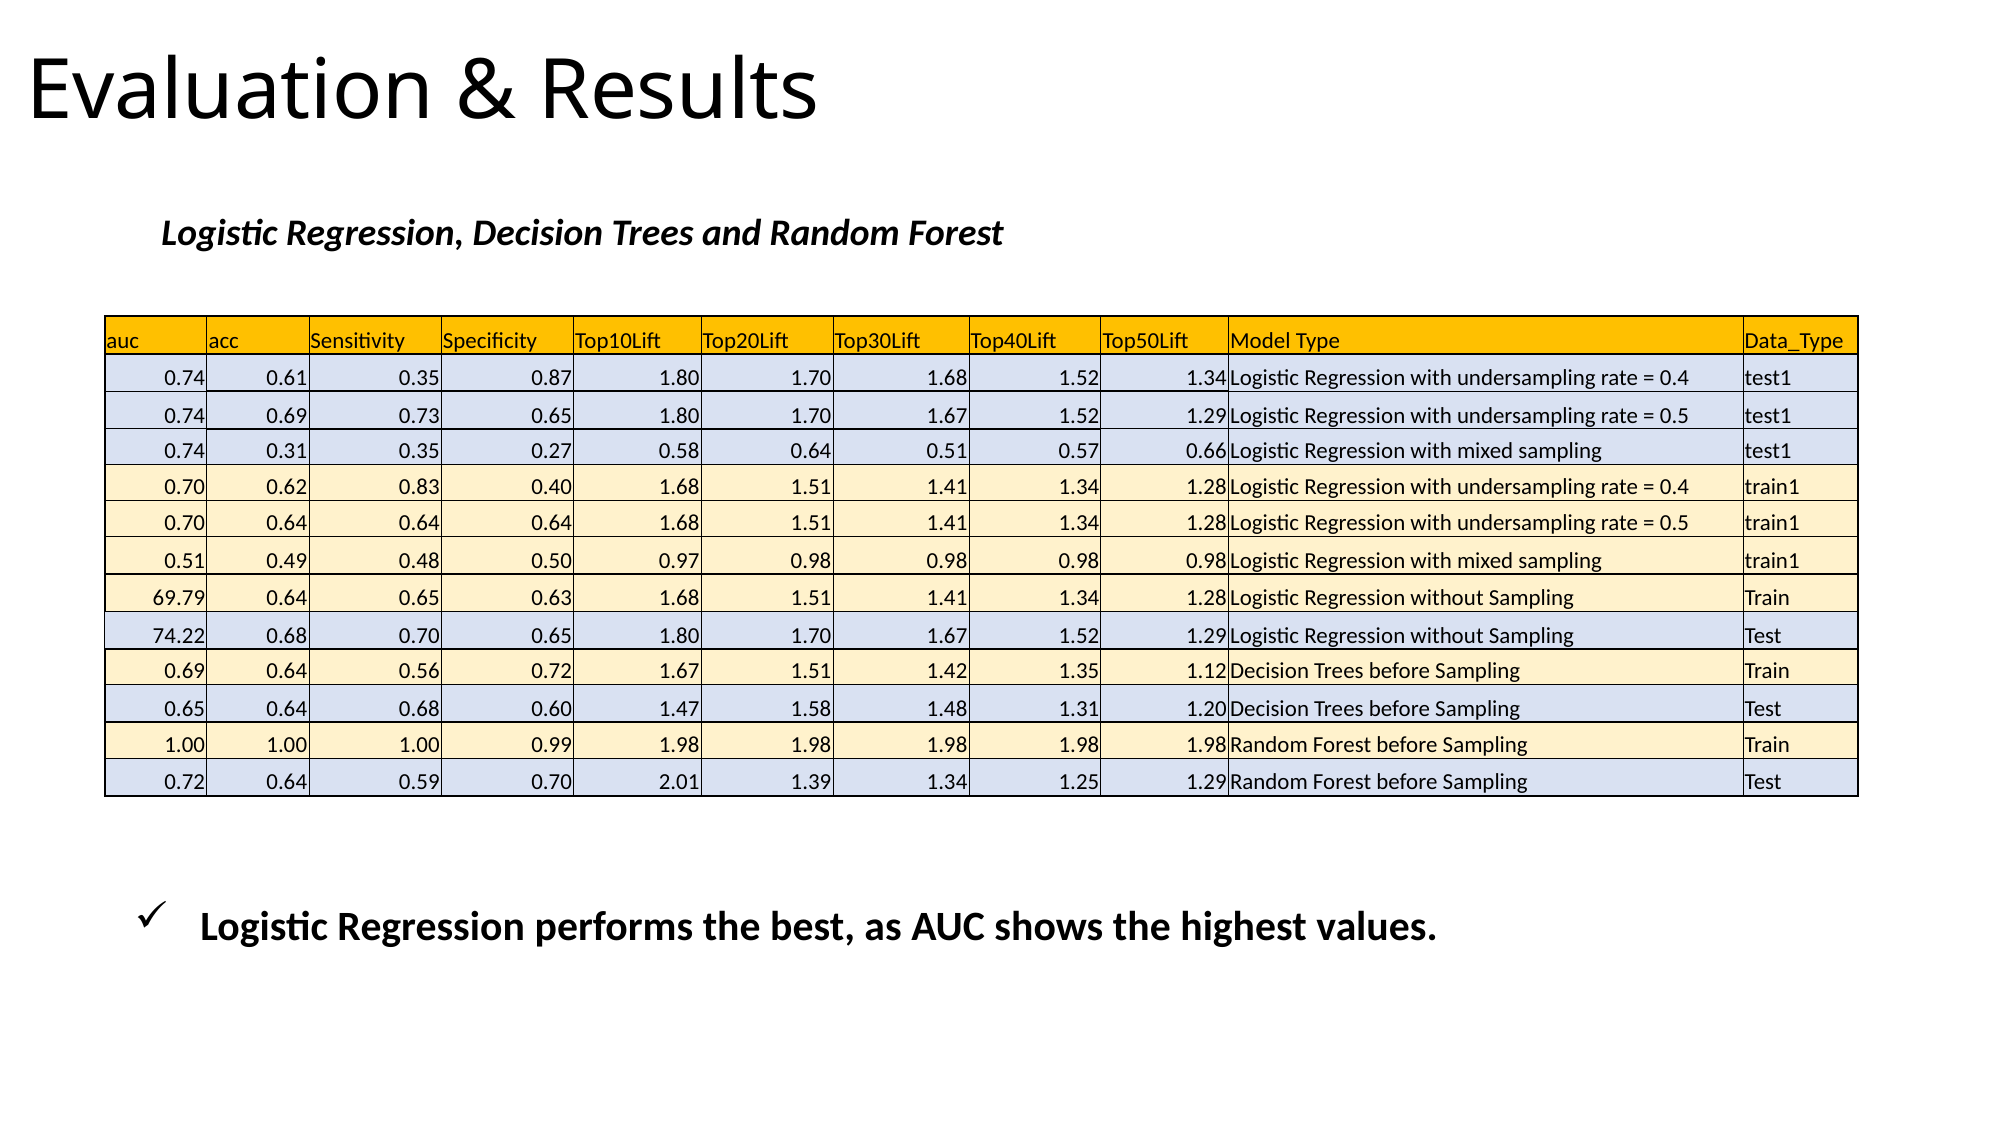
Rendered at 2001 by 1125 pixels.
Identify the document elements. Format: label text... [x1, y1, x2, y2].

table_cell 1.00 [207, 723, 309, 758]
table_cell 1.68 [574, 575, 701, 611]
table_cell 1.98 [702, 723, 833, 758]
table_cell 1.28 [1101, 465, 1228, 500]
table_cell 1.34 [970, 575, 1100, 611]
table_cell 0.60 [442, 685, 573, 721]
table_cell 1.67 [574, 650, 701, 684]
table_cell 1.29 [1101, 392, 1228, 428]
table_cell 0.69 [106, 650, 206, 684]
title Evaluation & Results [10, 0, 1736, 201]
table_cell 0.64 [207, 501, 309, 536]
table_cell 0.27 [442, 430, 573, 464]
table_cell 0.35 [310, 355, 441, 390]
table_cell 0.70 [106, 465, 206, 500]
table_cell 1.70 [702, 612, 833, 648]
table_cell 1.28 [1101, 501, 1228, 536]
table_cell 0.72 [106, 759, 206, 795]
table_header Data_Type [1744, 317, 1857, 353]
table_cell train1 [1744, 501, 1857, 536]
table_cell 1.67 [834, 612, 969, 648]
table_cell 0.62 [207, 465, 309, 500]
table_cell 1.98 [1101, 723, 1228, 758]
table_cell 1.67 [834, 392, 969, 428]
table_cell 0.51 [834, 430, 969, 464]
table_cell 0.65 [442, 392, 573, 428]
table_cell 0.31 [207, 430, 309, 464]
table_cell 2.01 [574, 759, 701, 795]
table_cell test1 [1744, 355, 1857, 391]
table_cell Train [1744, 650, 1857, 684]
table_cell 1.70 [702, 392, 833, 428]
table_cell 1.48 [834, 685, 969, 721]
table_cell 0.65 [442, 612, 573, 648]
table_cell 1.98 [970, 723, 1100, 758]
table_cell 1.31 [970, 685, 1100, 721]
table_cell 0.48 [310, 537, 441, 573]
table_header Top50Lift [1101, 317, 1228, 353]
table_cell Test [1744, 612, 1857, 648]
table_cell 0.70 [310, 612, 441, 648]
table_cell Random Forest before Sampling [1229, 759, 1743, 795]
table_cell Random Forest before Sampling [1229, 723, 1743, 758]
table_cell 1.41 [834, 465, 969, 500]
table_cell 0.97 [574, 537, 701, 573]
table_cell 0.69 [207, 392, 309, 428]
table_cell Logistic Regression with mixed sampling [1229, 429, 1743, 464]
table_header Sensitivity [310, 317, 441, 353]
table_header Top30Lift [834, 317, 969, 353]
table_cell 0.61 [207, 355, 309, 390]
table_cell 0.70 [106, 501, 206, 536]
table_cell 0.50 [442, 537, 573, 573]
table_cell Logistic Regression without Sampling [1229, 575, 1743, 611]
table_cell Test [1744, 685, 1857, 721]
table_cell 1.51 [702, 650, 833, 684]
table_cell 0.65 [106, 685, 206, 721]
table_cell 0.57 [970, 430, 1100, 464]
table_cell 1.39 [702, 759, 833, 795]
table_header Top40Lift [970, 317, 1100, 353]
table_cell 1.34 [970, 465, 1100, 500]
table_cell 1.25 [970, 759, 1100, 795]
table_cell 0.64 [207, 575, 309, 611]
table_cell 1.12 [1101, 650, 1228, 684]
table_header Top10Lift [574, 317, 701, 353]
table_cell Logistic Regression with undersampling rate = 0.4 [1229, 465, 1743, 500]
table_cell 0.66 [1101, 429, 1228, 464]
table_cell 0.51 [106, 537, 206, 573]
table_cell Test [1744, 759, 1857, 795]
table_cell 1.20 [1101, 685, 1228, 721]
table_cell 74.22 [105, 612, 206, 648]
table_header Model Type [1229, 317, 1743, 353]
table_cell 0.70 [442, 759, 573, 795]
table_cell Decision Trees before Sampling [1229, 685, 1743, 721]
table_cell 0.87 [442, 355, 573, 390]
table_cell 1.42 [834, 650, 969, 684]
table_cell 0.74 [106, 392, 206, 428]
table_cell 1.98 [834, 723, 969, 758]
table_cell 1.80 [574, 392, 701, 428]
table_cell Logistic Regression with undersampling rate = 0.4 [1229, 355, 1743, 391]
table_cell 1.51 [702, 575, 833, 611]
table_cell 1.51 [702, 501, 833, 536]
table_cell Train [1744, 575, 1857, 611]
table_cell 1.34 [1101, 355, 1228, 390]
table_cell 0.65 [310, 575, 441, 611]
table_cell 1.34 [834, 759, 969, 795]
table_cell 1.68 [574, 501, 701, 536]
table_cell 0.73 [310, 392, 441, 428]
table_cell 1.28 [1101, 575, 1228, 611]
table_cell 0.64 [702, 430, 833, 464]
table_cell 1.52 [970, 355, 1100, 390]
table_cell 0.98 [970, 537, 1100, 573]
table_cell 1.00 [106, 723, 206, 758]
table_cell 0.74 [106, 429, 206, 464]
table_cell 1.98 [574, 723, 701, 758]
table_cell Train [1744, 723, 1857, 758]
table_cell 1.29 [1101, 612, 1228, 648]
table_cell test1 [1744, 429, 1857, 464]
table_cell 0.98 [834, 537, 969, 573]
table_cell 0.63 [442, 575, 573, 611]
table_cell 0.99 [442, 723, 573, 758]
table_cell train1 [1744, 465, 1857, 500]
table_cell train1 [1744, 537, 1857, 573]
table_cell 69.79 [106, 575, 206, 611]
table_cell Logistic Regression with undersampling rate = 0.5 [1229, 392, 1743, 428]
table_cell 0.64 [207, 685, 309, 721]
table_cell 0.49 [207, 537, 309, 573]
text_box Logistic Regression, Decision Trees and Random Forest [146, 200, 1020, 261]
table_cell 1.29 [1101, 759, 1228, 795]
table_header acc [207, 317, 309, 353]
table_cell Logistic Regression with mixed sampling [1229, 537, 1743, 573]
table_cell 1.00 [310, 723, 441, 758]
table_cell 0.98 [1101, 537, 1228, 573]
table_cell Logistic Regression with undersampling rate = 0.5 [1229, 501, 1743, 536]
table_header auc [106, 317, 206, 353]
table_cell 1.70 [702, 355, 833, 390]
table_cell 1.52 [970, 392, 1100, 428]
table_cell 1.51 [702, 465, 833, 500]
table_cell 0.64 [207, 650, 309, 684]
table_cell 0.68 [310, 685, 441, 721]
text_box Logistic Regression performs the best, as AUC shows the highest values. [119, 891, 1822, 957]
table_cell 0.68 [207, 612, 309, 648]
table_cell 0.64 [207, 759, 309, 795]
table_cell 1.52 [970, 612, 1100, 648]
table_cell 0.64 [442, 501, 573, 536]
table_cell 1.41 [834, 501, 969, 536]
table_cell 1.68 [574, 465, 701, 500]
table_cell 0.74 [106, 355, 206, 391]
table_header Specificity [442, 317, 573, 353]
table_cell 0.72 [442, 650, 573, 684]
table_cell 1.68 [834, 355, 969, 390]
table_cell 0.56 [310, 650, 441, 684]
table_cell test1 [1744, 392, 1857, 428]
table_cell 0.59 [310, 759, 441, 795]
table_cell 1.41 [834, 575, 969, 611]
table_cell 1.35 [970, 650, 1100, 684]
table_cell 1.34 [970, 501, 1100, 536]
table_cell 0.98 [702, 537, 833, 573]
table_cell 0.40 [442, 465, 573, 500]
table_cell 0.35 [310, 430, 441, 464]
table_cell 0.83 [310, 465, 441, 500]
table_cell Decision Trees before Sampling [1229, 650, 1743, 684]
table_cell 1.80 [574, 612, 701, 648]
table_cell 1.58 [702, 685, 833, 721]
table_cell 1.80 [574, 355, 701, 390]
table_header Top20Lift [702, 317, 833, 353]
table_cell 0.58 [574, 430, 701, 464]
table_cell Logistic Regression without Sampling [1229, 612, 1743, 648]
table_cell 1.47 [574, 685, 701, 721]
table_cell 0.64 [310, 501, 441, 536]
